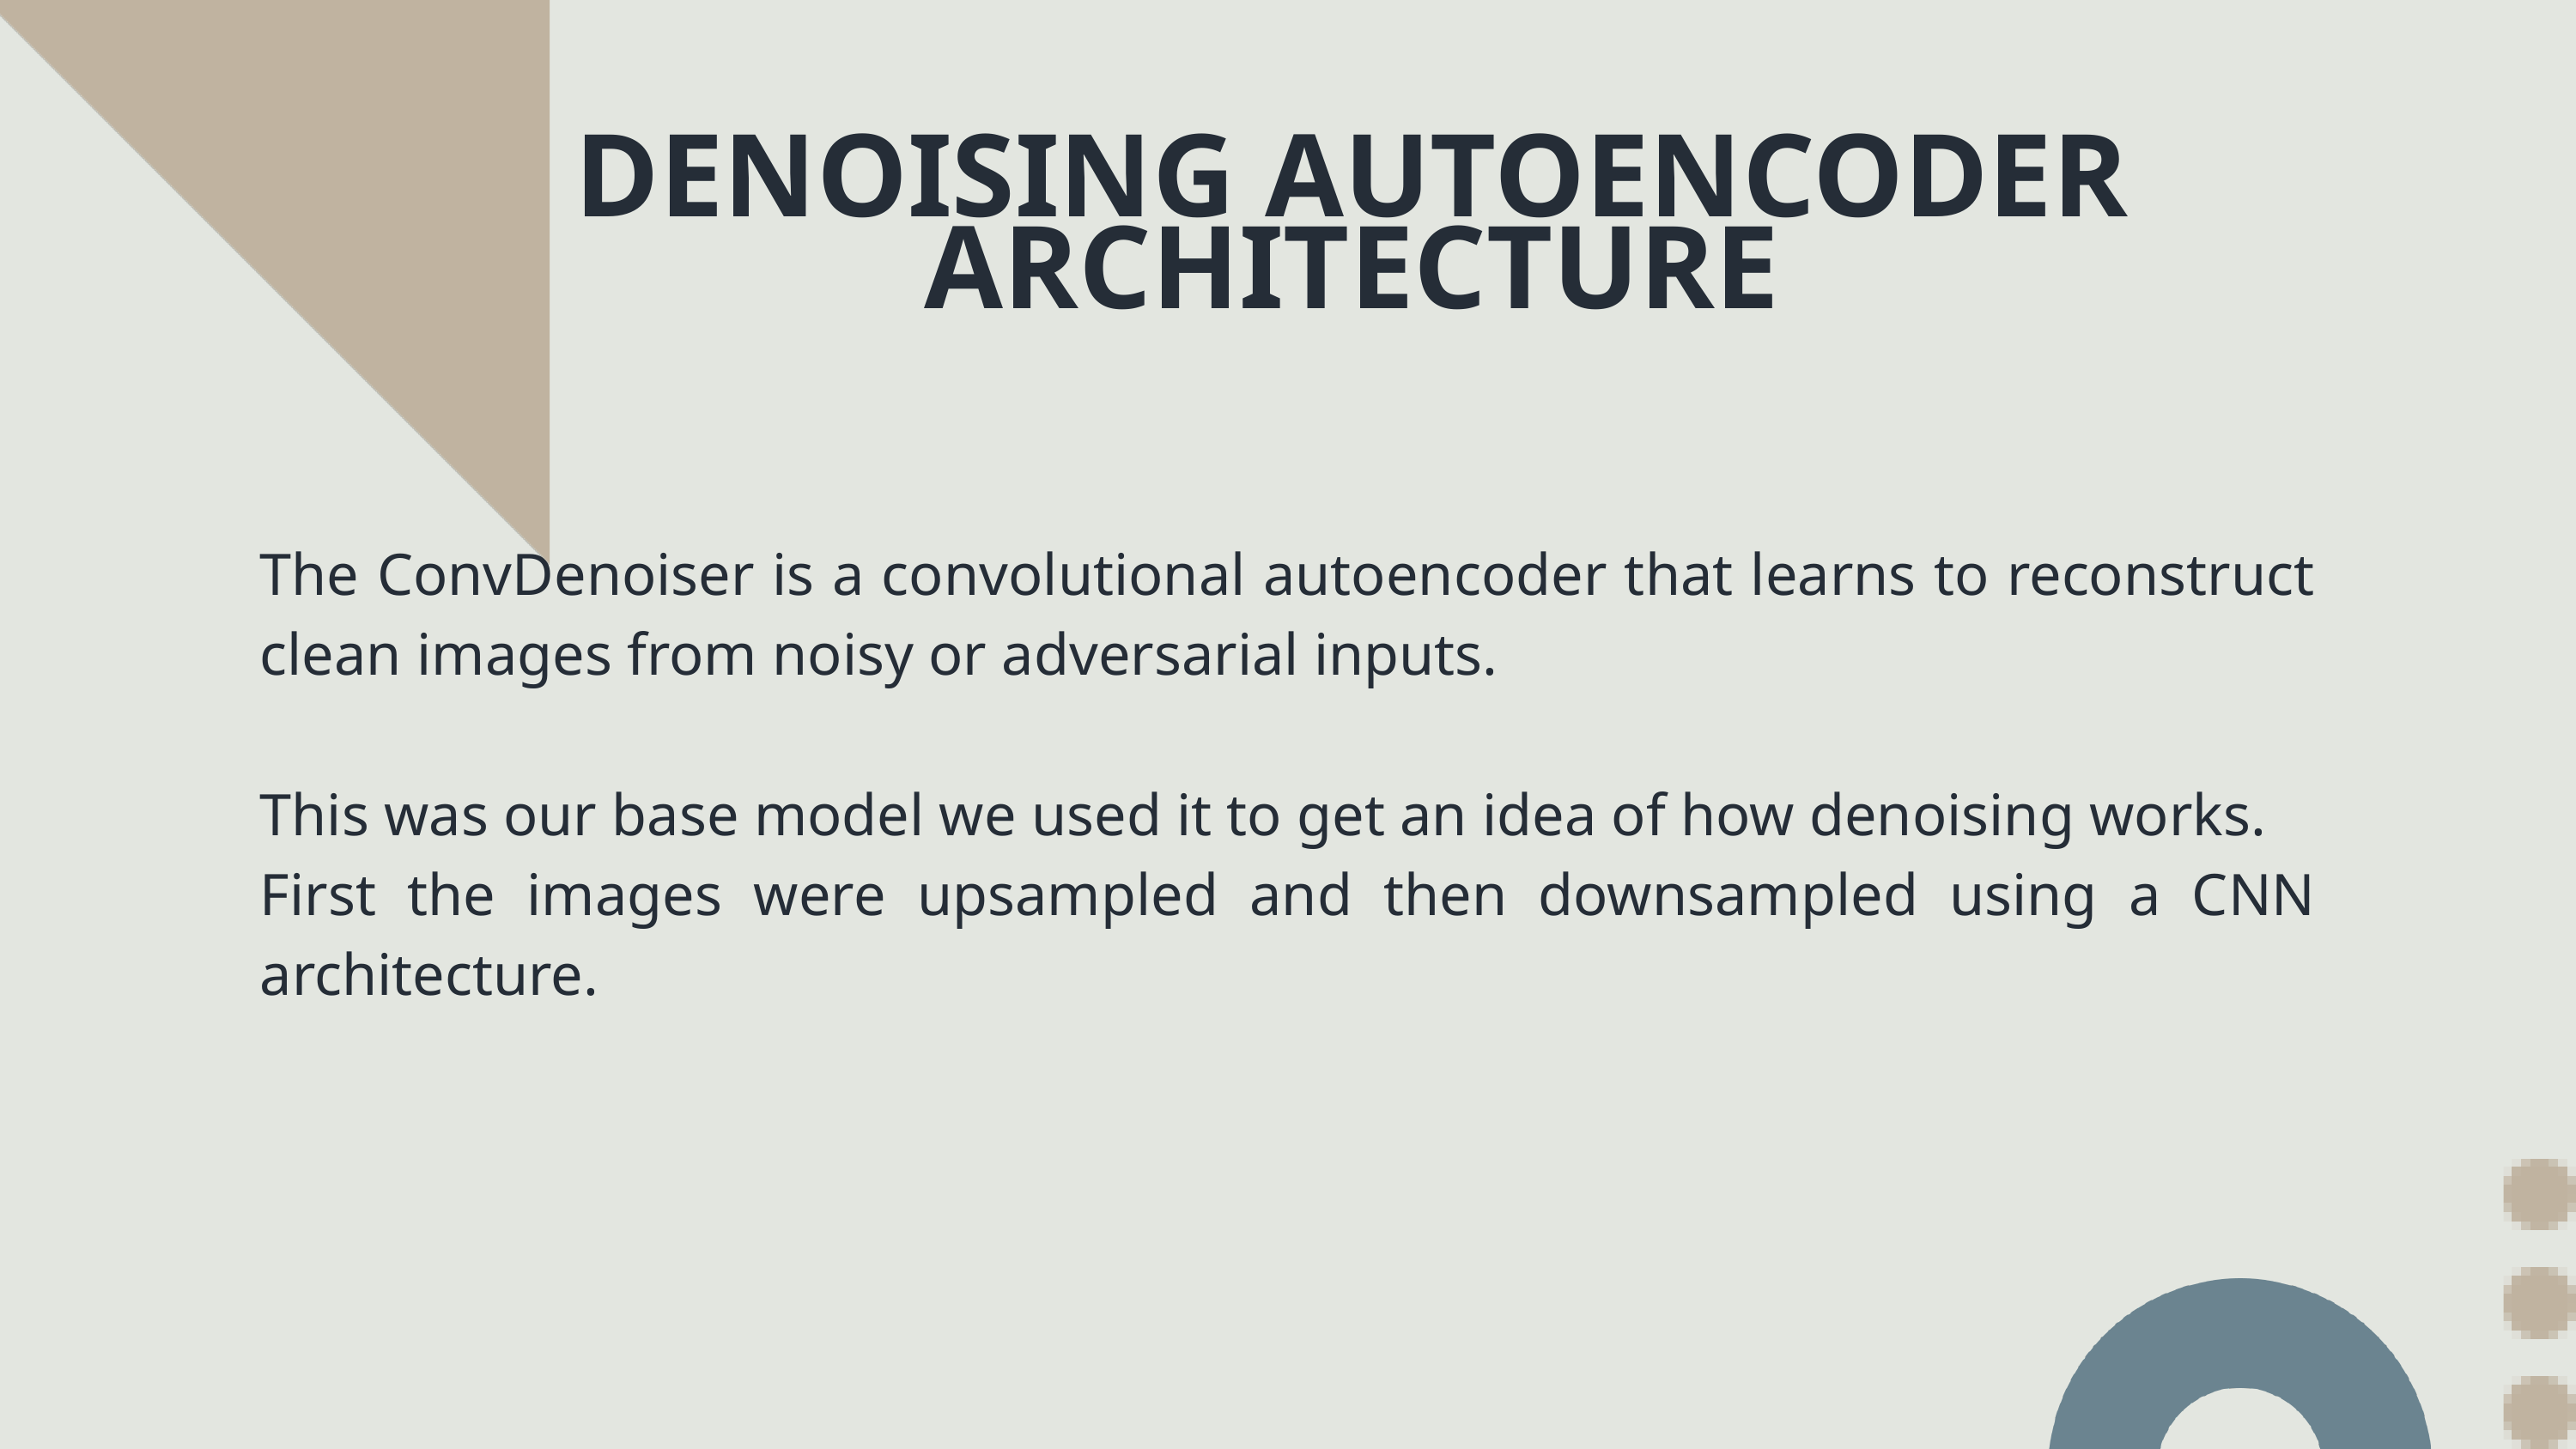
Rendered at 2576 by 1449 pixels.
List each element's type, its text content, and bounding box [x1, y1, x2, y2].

text_box [2503, 1159, 2576, 1449]
text_box [2048, 1278, 2432, 1449]
text_box [0, 0, 550, 565]
text_box The ConvDenoiser is a convolutional autoencoder that learns to reconstruct clean images from noisy or adversarial inputs. This was our base model we used it to get an idea of how denoising works. First the images were upsampled and then downsampled using a CNN architecture. [259, 526, 2318, 1167]
text_box DENOISING AUTOENCODER ARCHITECTURE [550, 148, 2292, 331]
